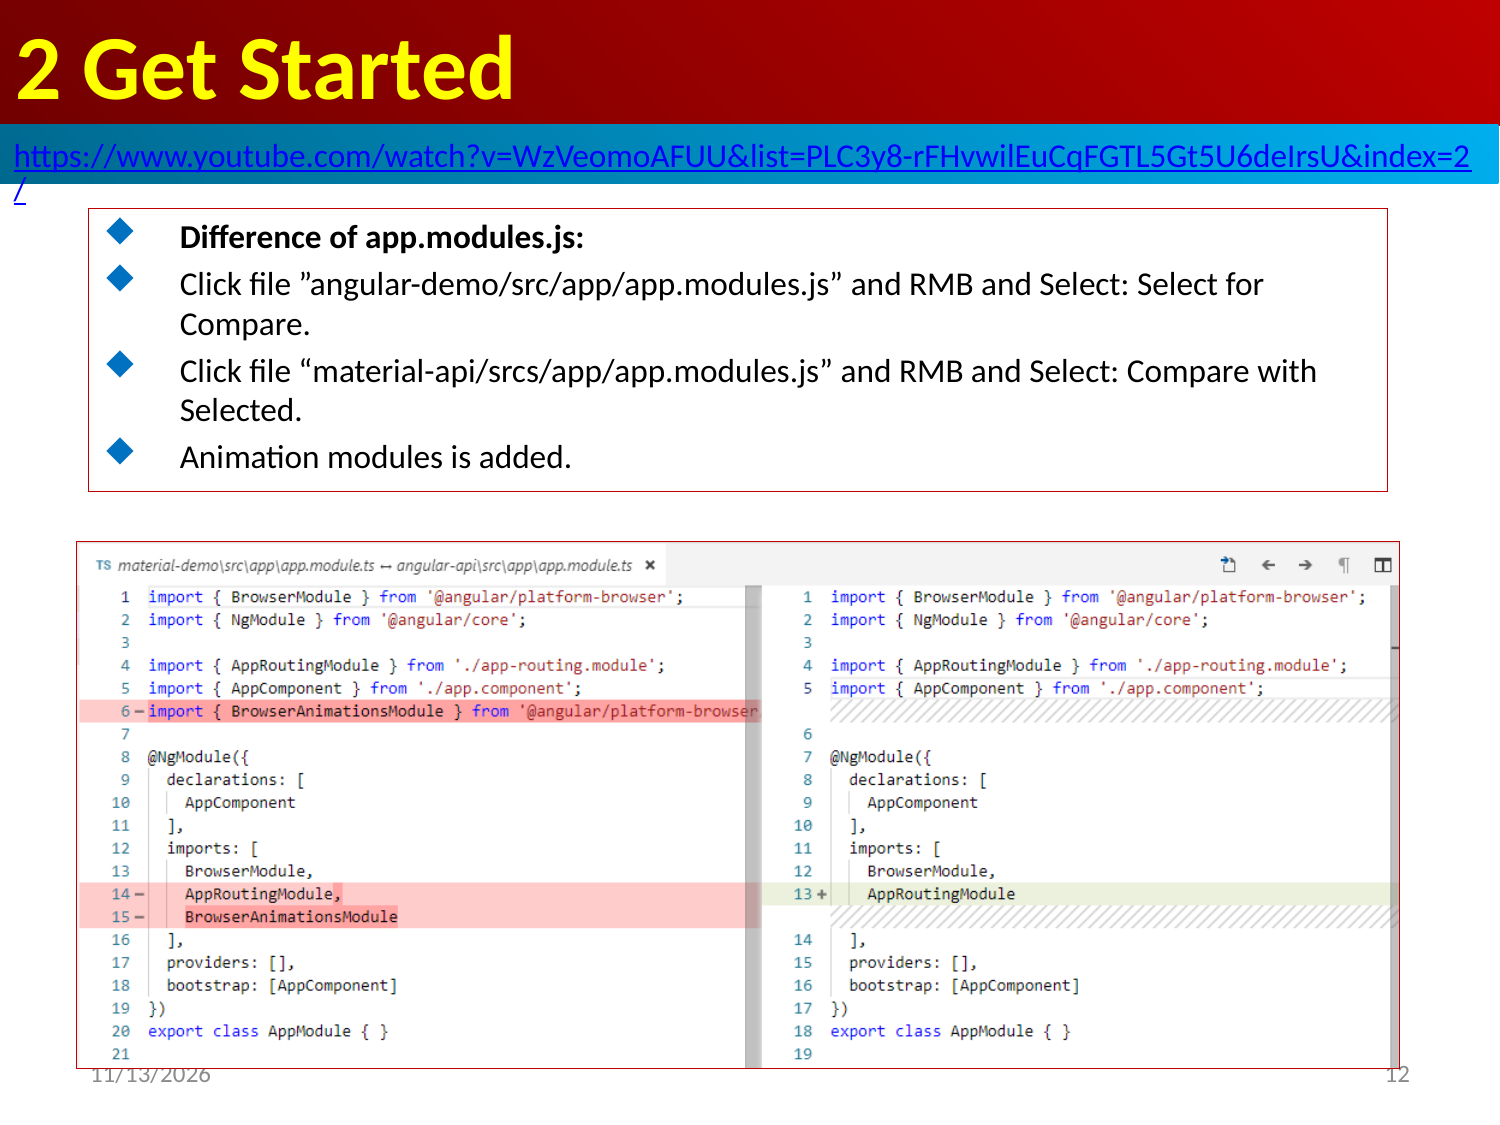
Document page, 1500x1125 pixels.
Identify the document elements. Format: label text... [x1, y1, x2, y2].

slide_number 12 [1074, 1042, 1425, 1103]
subtitle Difference of app.modules.js: Click file ”angular-demo/src/app/app.modules.js” and RMB and Select: Select for Compare. Click file “material-api/srcs/app/app.modules.js” and RMB and Select: Compare with Selected. Animation modules is added. [88, 208, 1388, 492]
title 2 Get Started [0, 0, 1500, 126]
text_box https://www.youtube.com/watch?v=WzVeomoAFUU&list=PLC3y8-rFHvwilEuCqFGTL5Gt5U6deIrsU&index=2/ [0, 124, 1499, 184]
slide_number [75, 1075, 425, 1103]
picture [76, 541, 1400, 1069]
